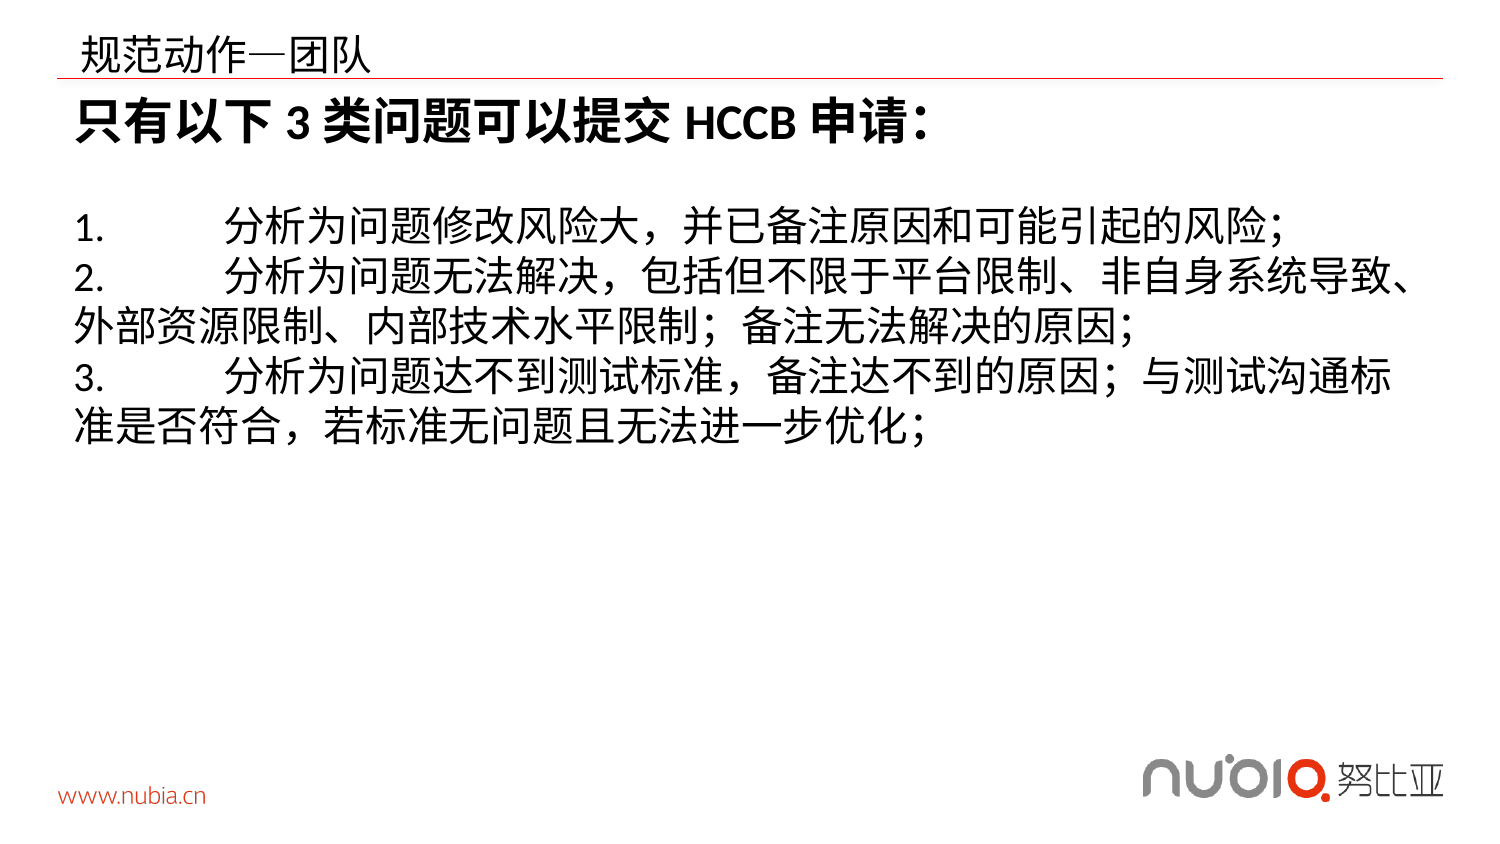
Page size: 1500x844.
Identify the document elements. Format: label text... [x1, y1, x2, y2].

picture [1143, 754, 1443, 802]
picture [57, 784, 206, 809]
text_box 只有以下3类问题可以提交HCCB申请： 1. 分析为问题修改风险大，并已备注原因和可能引起的风险； 2. 分析为问题无法解决，包括但不限于平台限制、非自身系统导致、外部资源限制、内部技术水平限制；备注无法解决的原因； 3. 分析为问题达不到测试标准，备注达不到的原因；与测试沟通标准是否符合，若标准无问题且无法进一步优化； [58, 82, 1442, 570]
title 规范动作—团队 [64, 20, 1415, 82]
